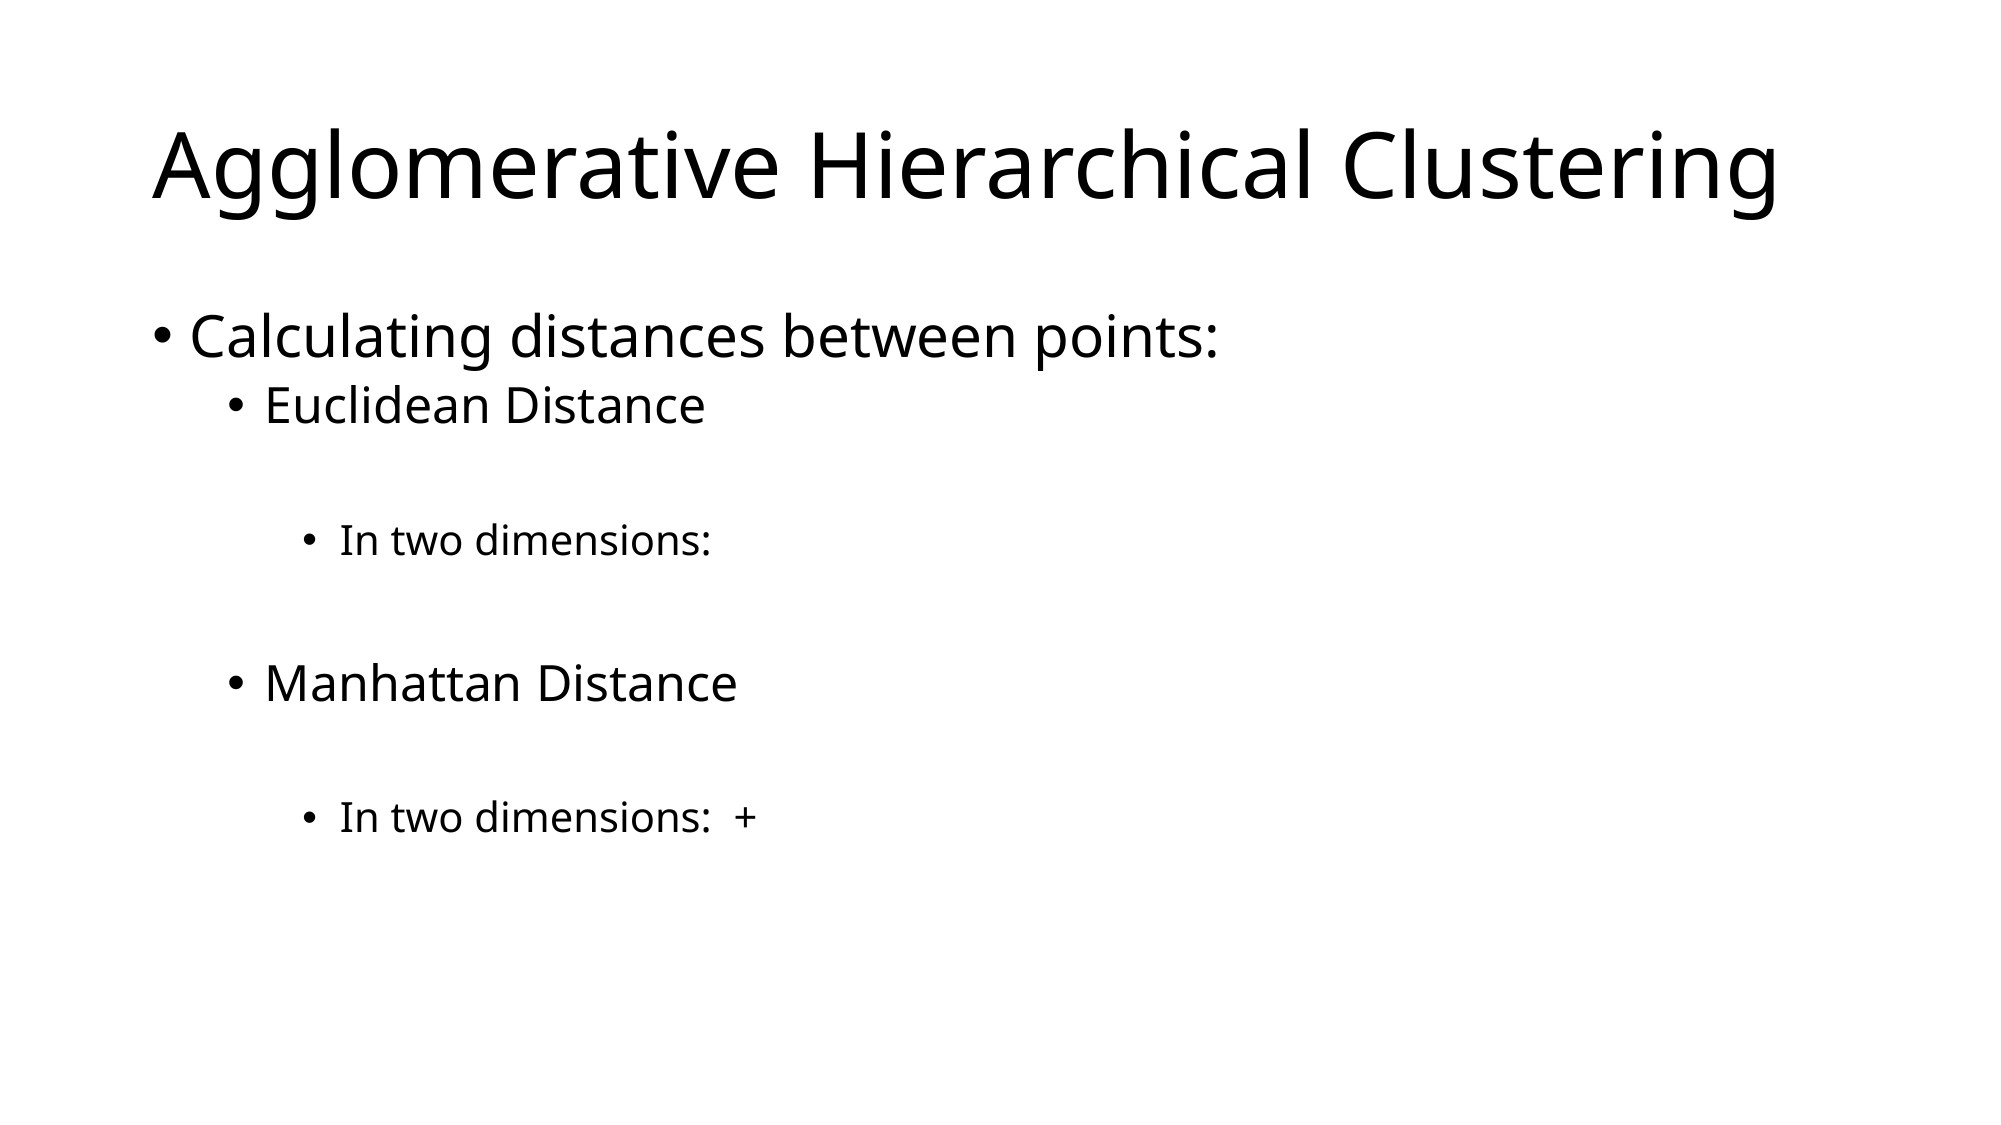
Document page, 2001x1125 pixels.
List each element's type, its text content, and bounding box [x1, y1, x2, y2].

title Agglomerative Hierarchical Clustering [137, 59, 1863, 278]
